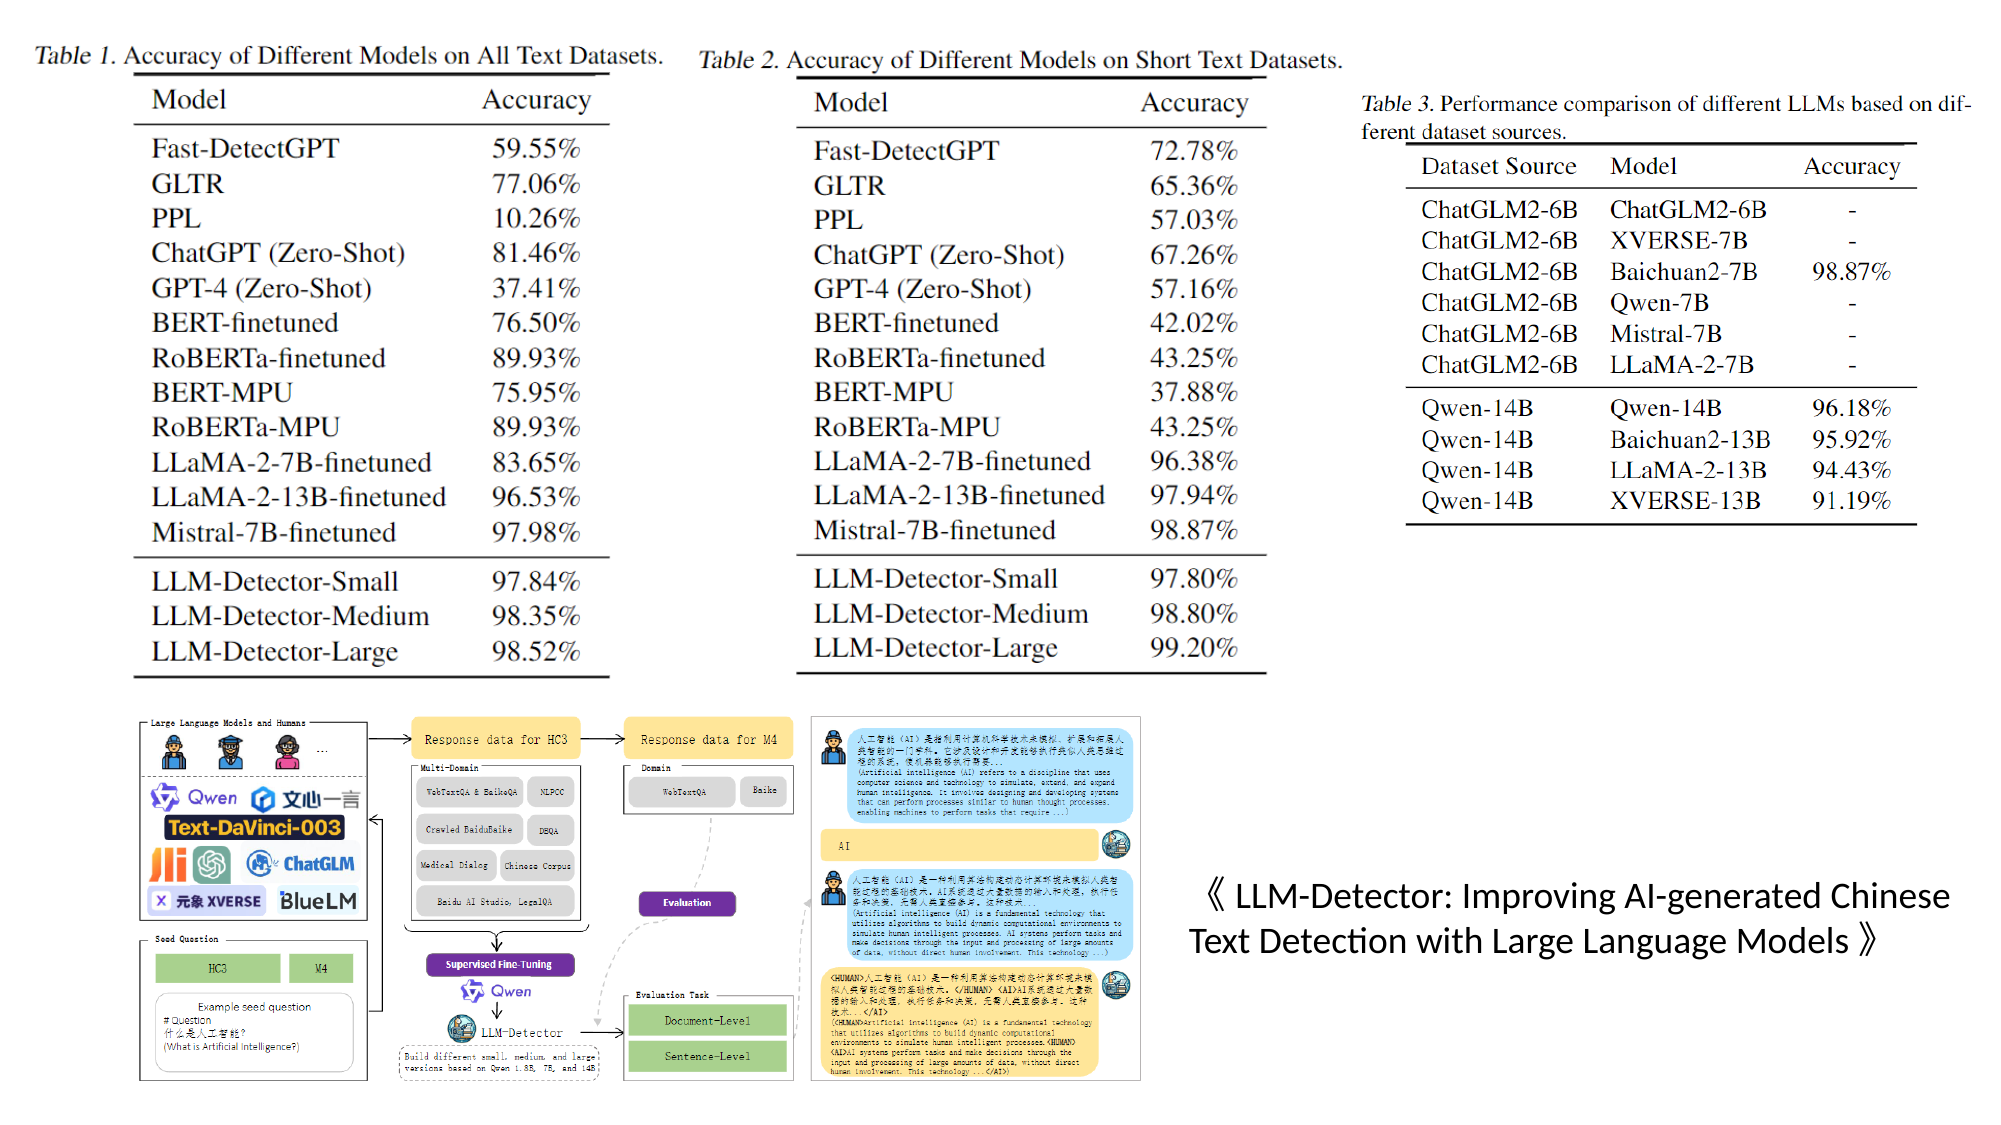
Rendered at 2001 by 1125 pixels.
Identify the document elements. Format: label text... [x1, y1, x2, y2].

picture [25, 23, 681, 693]
picture [120, 30, 1984, 1103]
text_box 《LLM-Detector: Improving AI-generated Chinese Text Detection with Large Language Models》 [1174, 863, 1984, 979]
